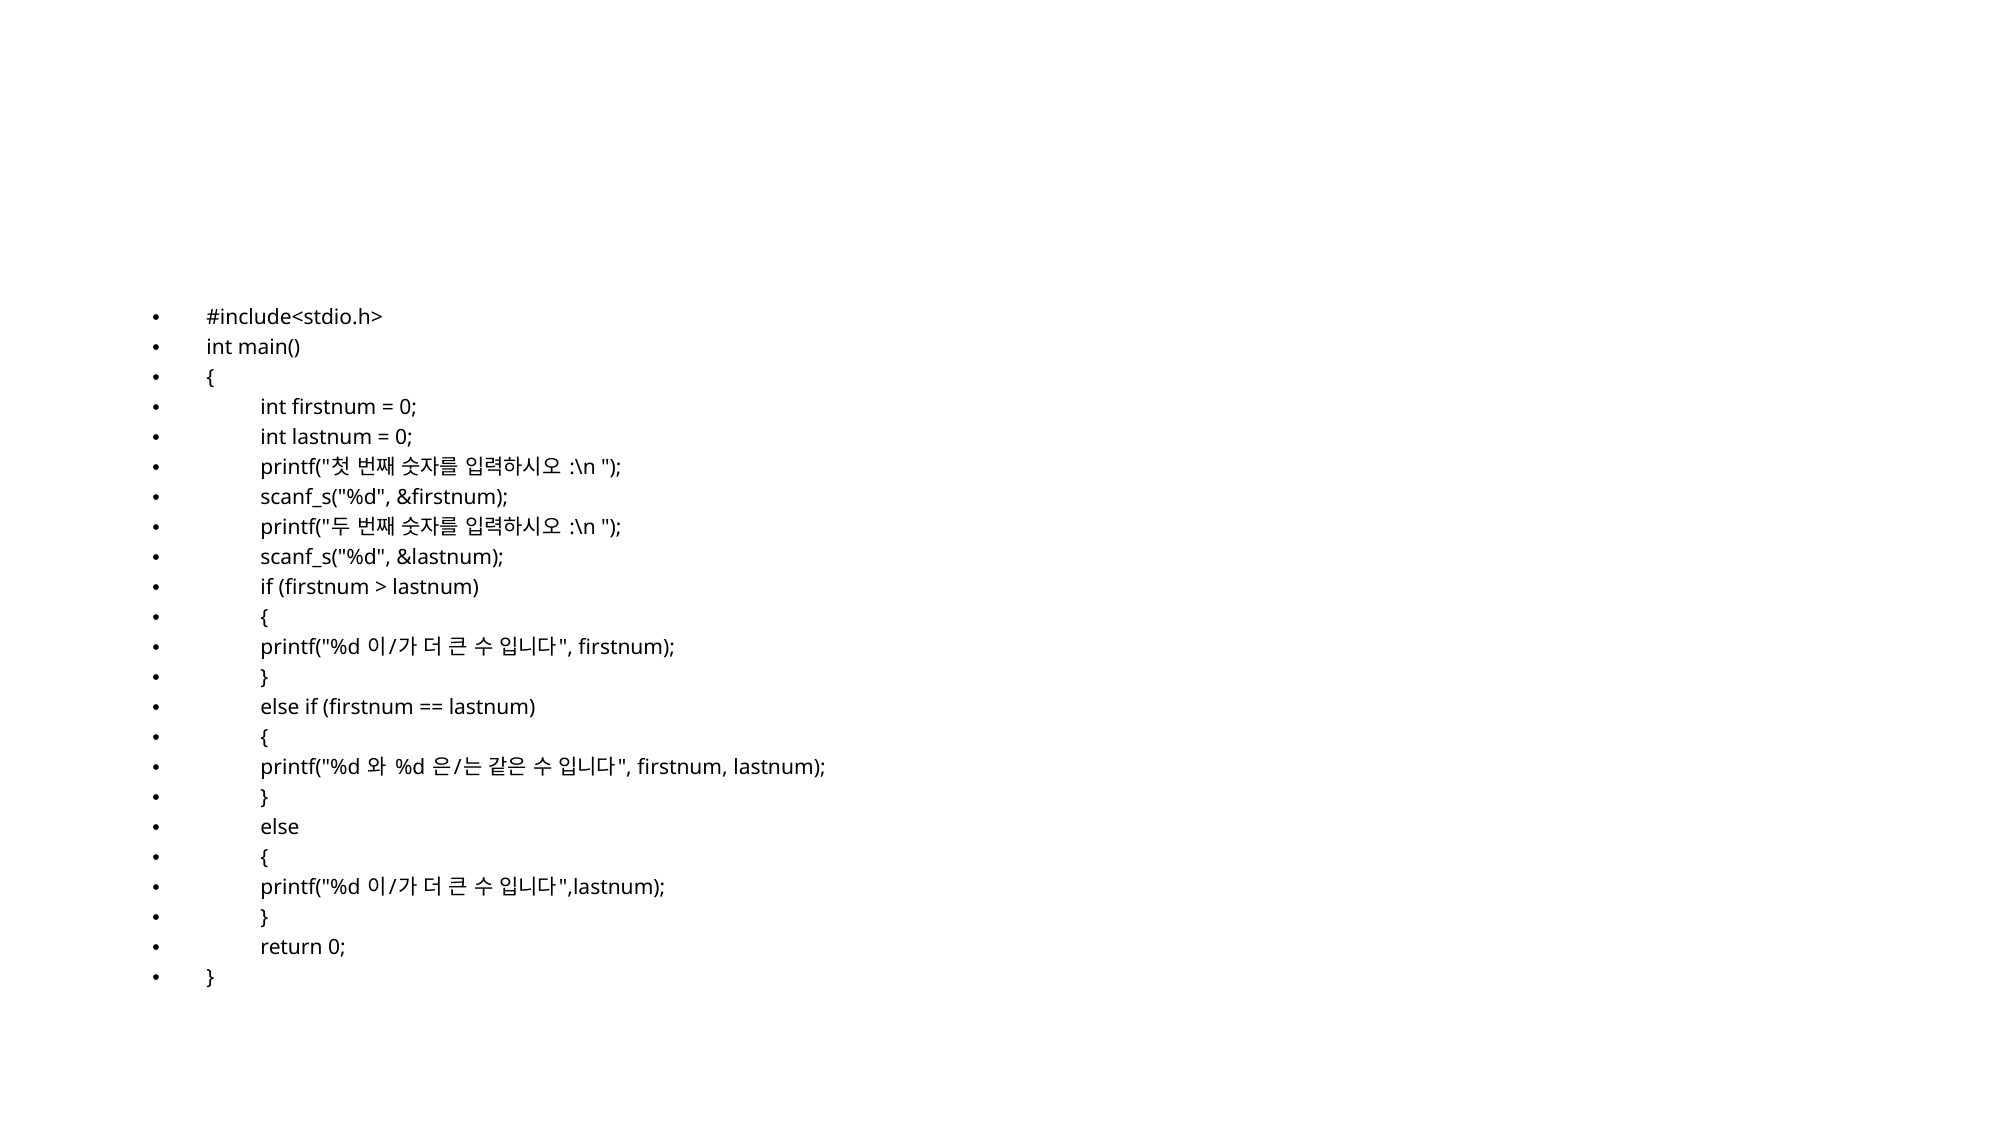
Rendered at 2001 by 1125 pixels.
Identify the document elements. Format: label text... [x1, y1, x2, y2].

list #include<stdio.h> int main() { int firstnum = 0; int lastnum = 0; printf("첫 번째 숫자를 입력하시오 :\n "); scanf_s("%d", &firstnum); printf("두 번째 숫자를 입력하시오 :\n "); scanf_s("%d", &lastnum); if (firstnum > lastnum) { printf("%d 이/가 더 큰 수 입니다", firstnum); } else if (firstnum == lastnum) { printf("%d 와 %d 은/는 같은 수 입니다", firstnum, lastnum); } else { printf("%d 이/가 더 큰 수 입니다",lastnum); } return 0; } [137, 299, 1863, 1014]
